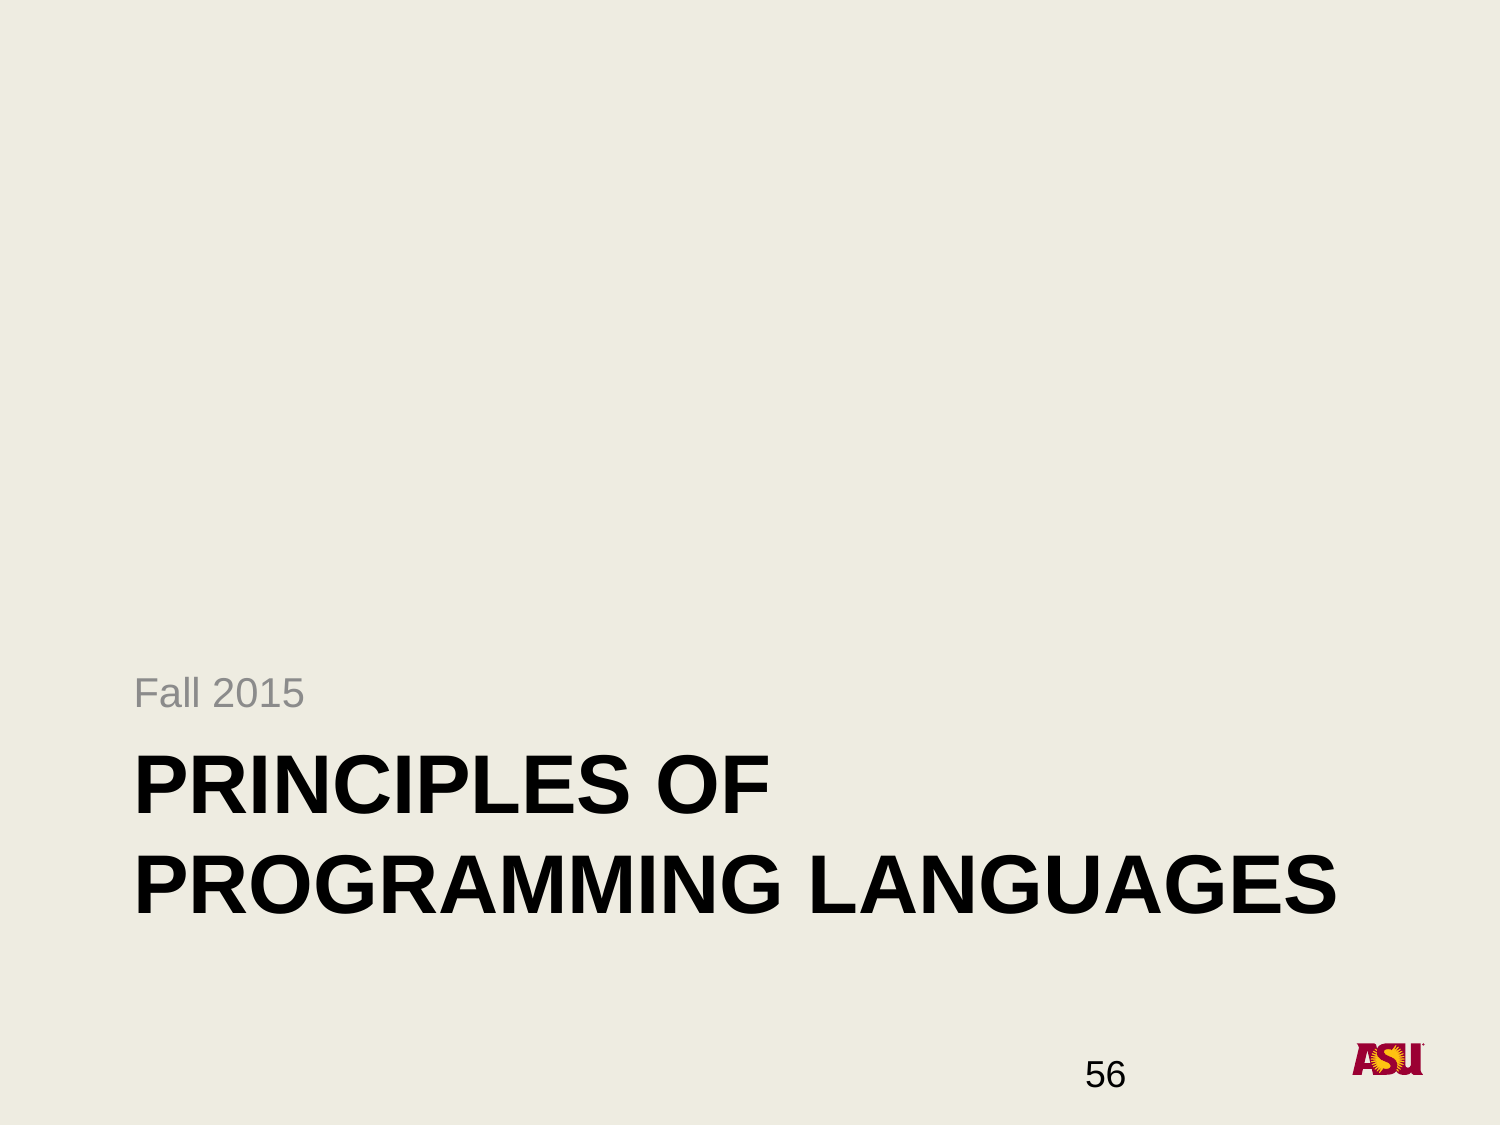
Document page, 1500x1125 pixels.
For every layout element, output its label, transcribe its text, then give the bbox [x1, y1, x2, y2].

title Principles of programming languages [118, 723, 1394, 947]
slide_number 56 [1070, 1042, 1421, 1103]
list Fall 2015 [118, 476, 1394, 723]
